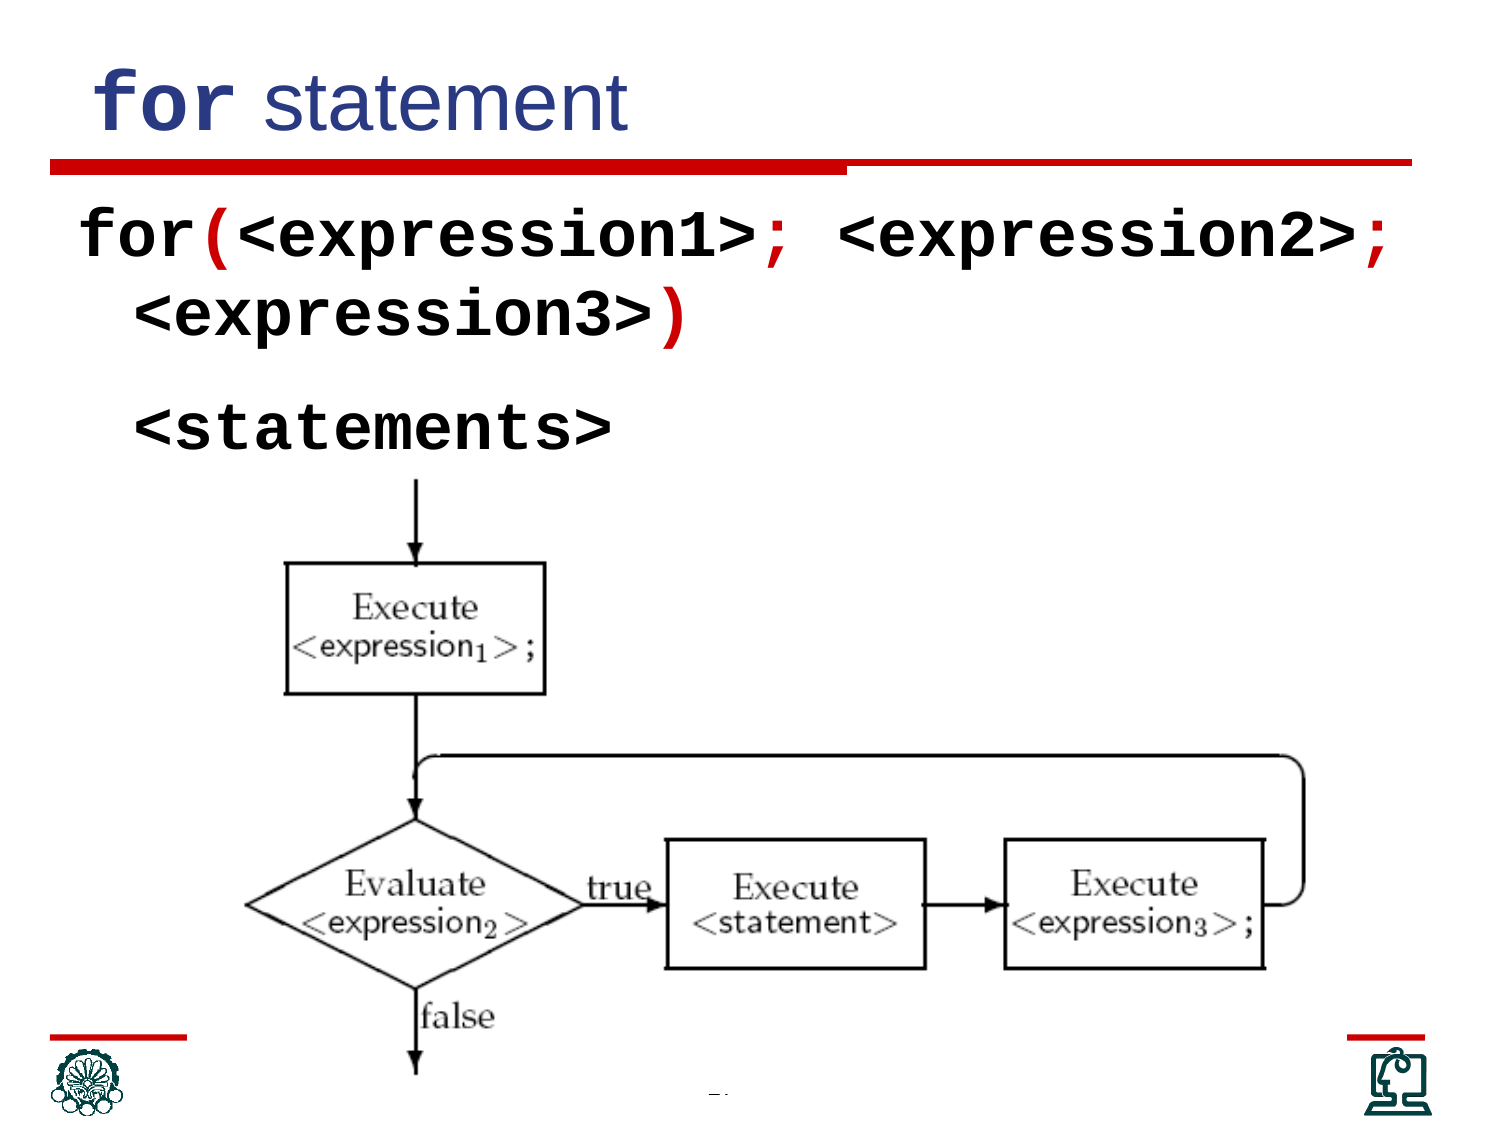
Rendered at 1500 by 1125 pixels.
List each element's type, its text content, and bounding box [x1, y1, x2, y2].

list for(<expression1>; <expression2>; <expression3>) <statements> [62, 181, 1413, 988]
picture [1362, 1045, 1438, 1119]
title for statement [75, 24, 1425, 155]
picture [187, 474, 1348, 1094]
picture [50, 1047, 125, 1118]
